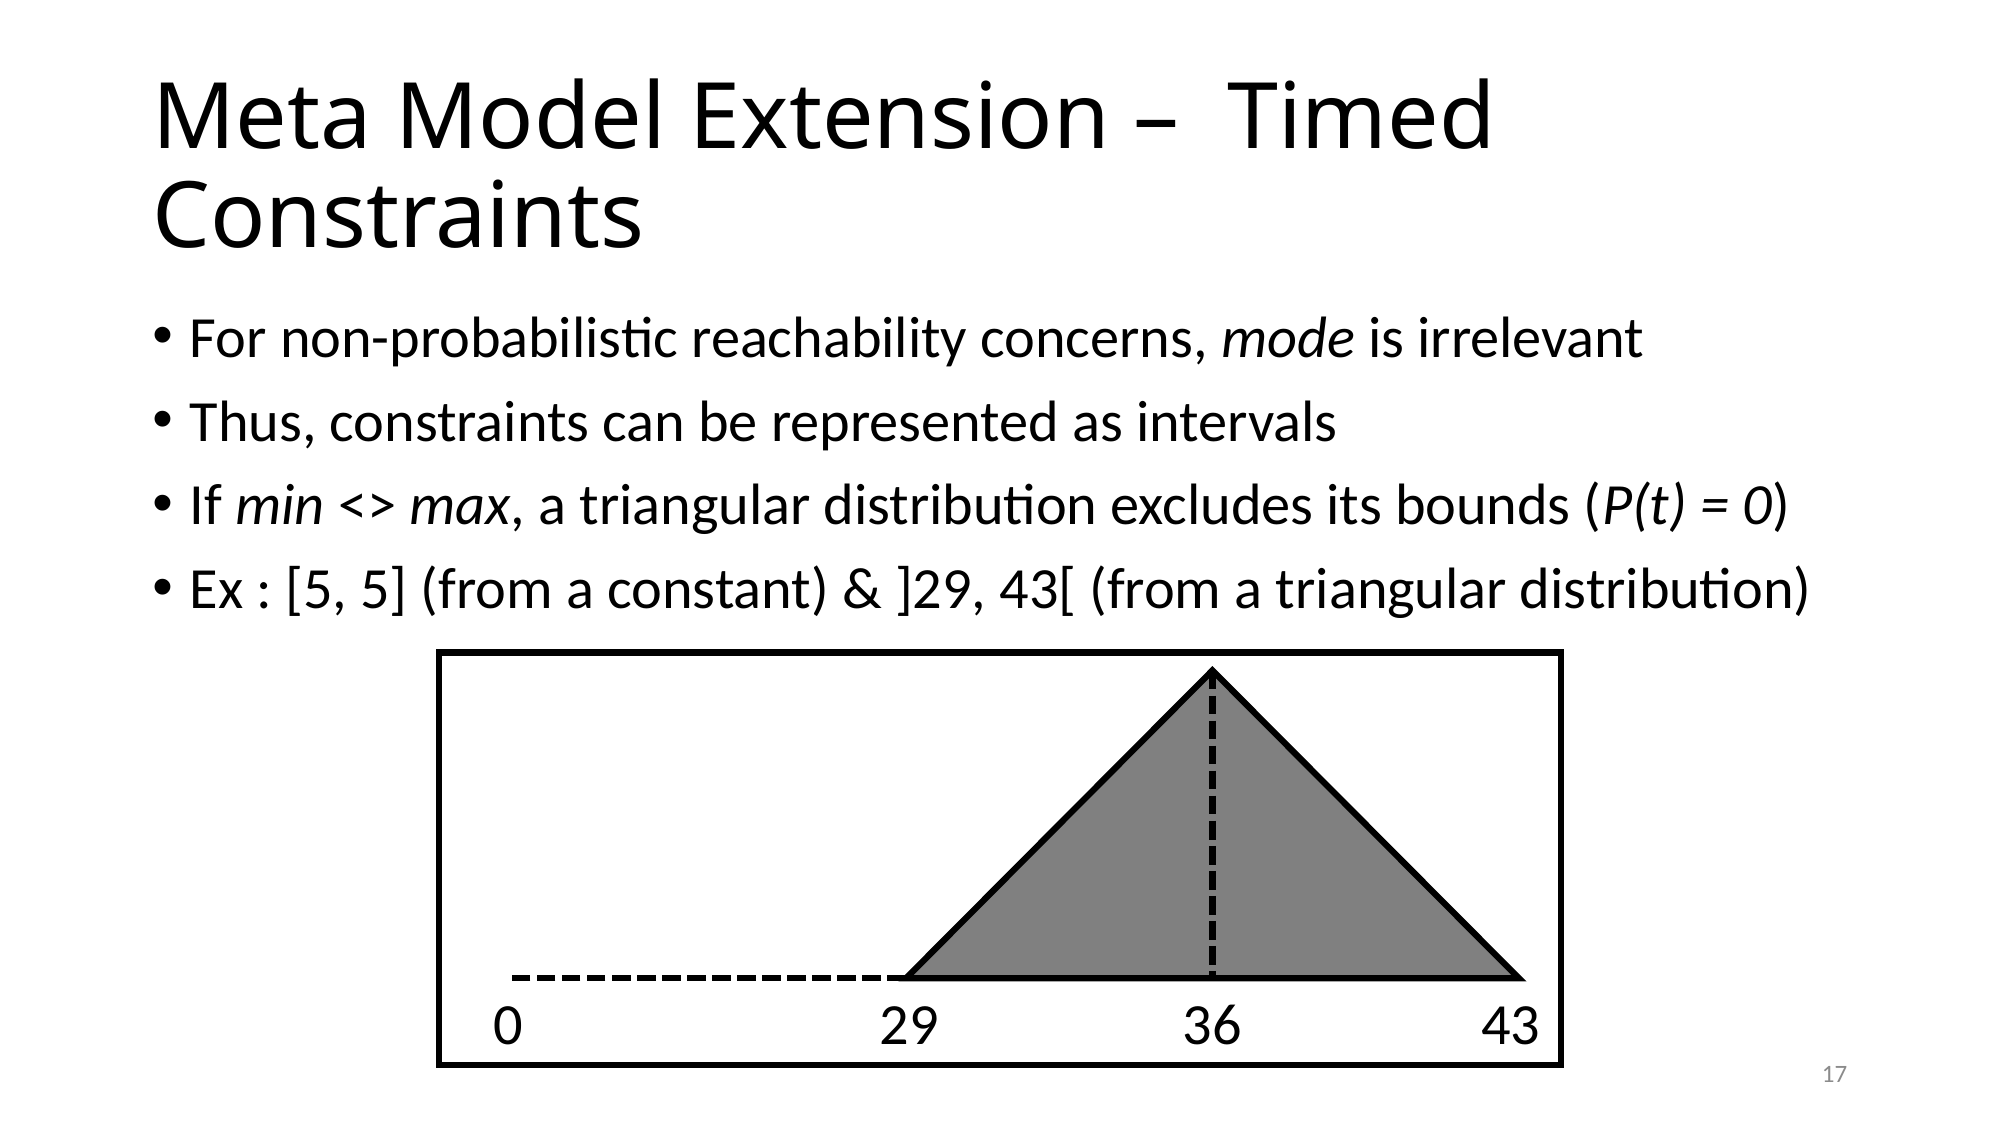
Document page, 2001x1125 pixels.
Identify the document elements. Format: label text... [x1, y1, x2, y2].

list For non-probabilistic reachability concerns, mode is irrelevant Thus, constraints can be represented as intervals If min <> max, a triangular distribution excludes its bounds (P(t) = 0) Ex : [5, 5] (from a constant) & ]29, 43[ (from a triangular distribution) [137, 299, 1863, 1014]
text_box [439, 652, 1561, 1066]
slide_number 17 [1412, 1042, 1863, 1103]
title Meta Model Extension – Timed Constraints [137, 59, 1863, 278]
